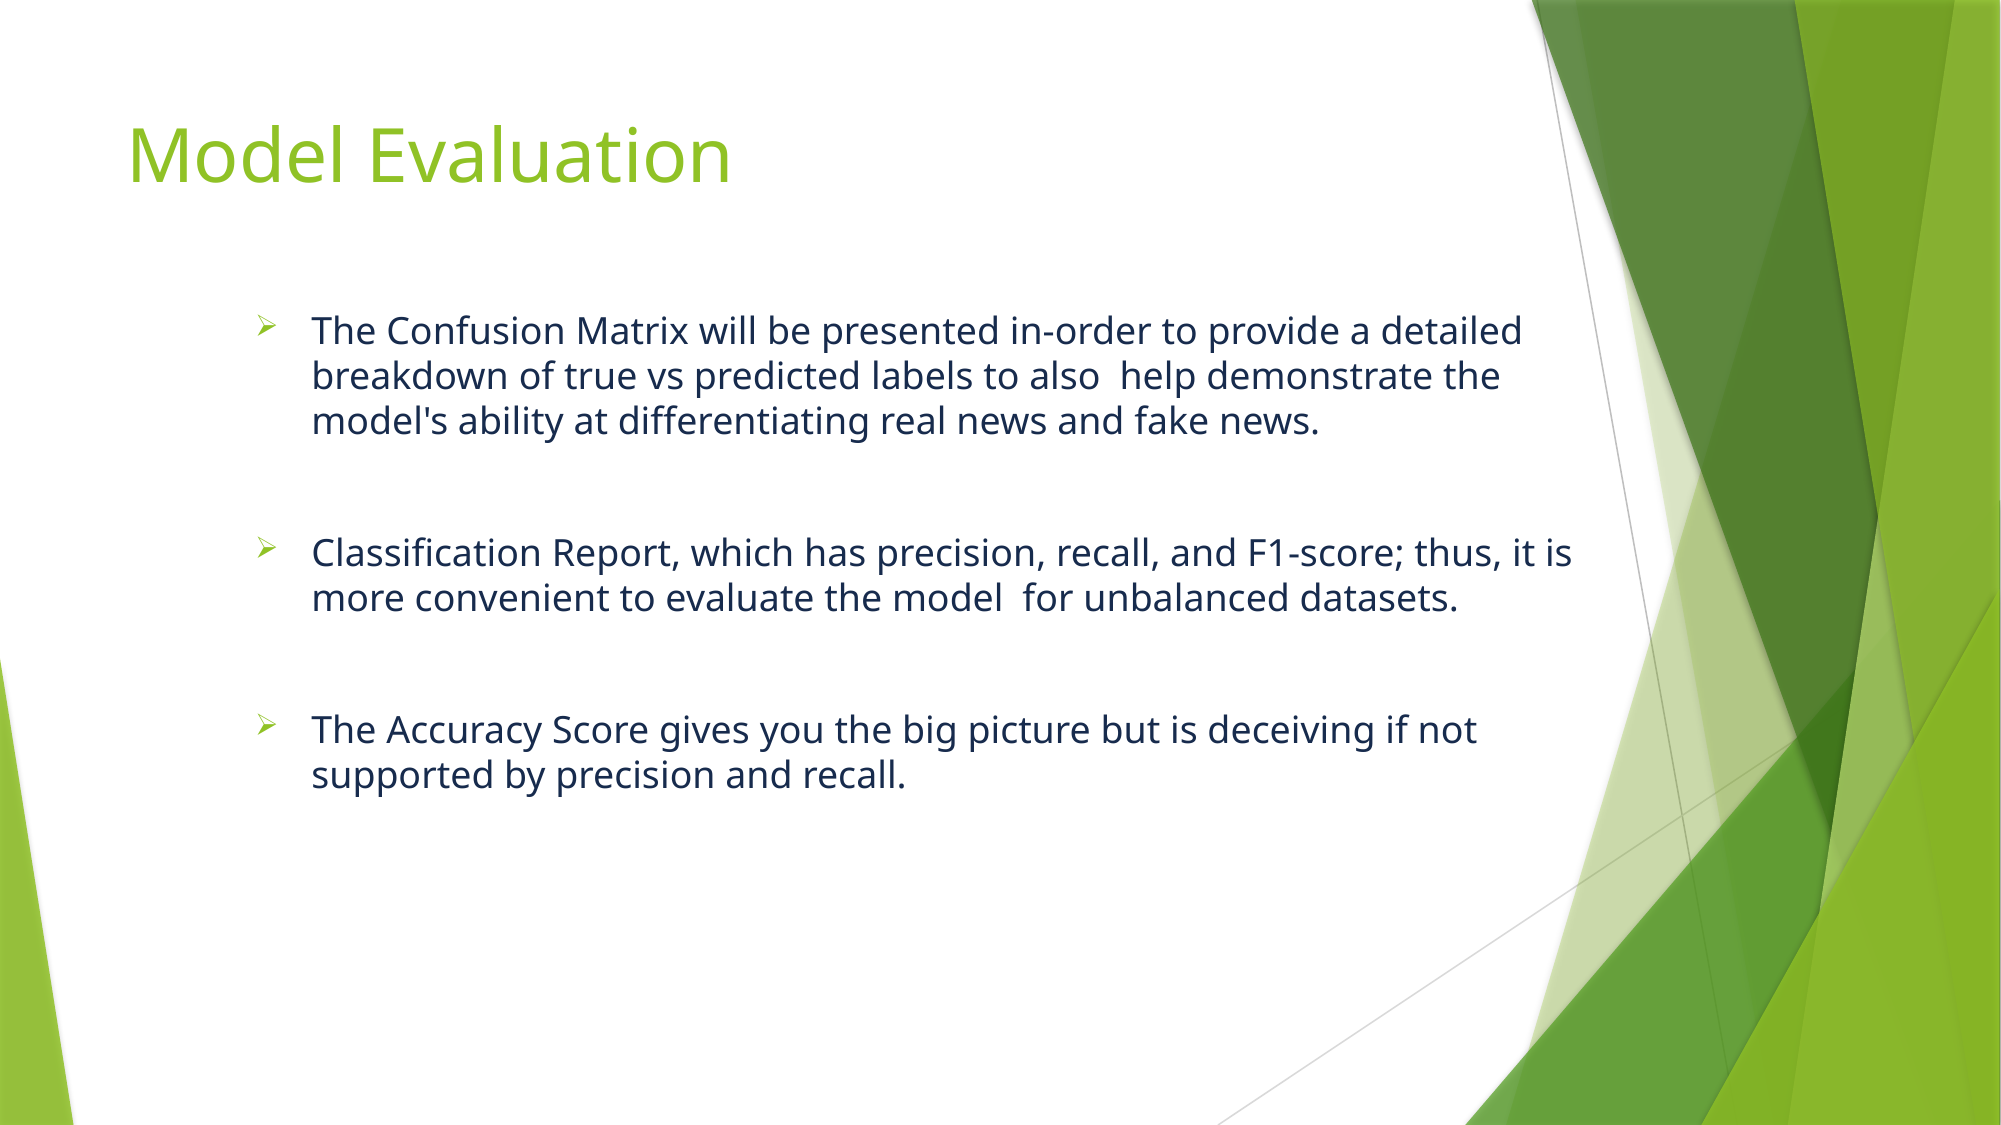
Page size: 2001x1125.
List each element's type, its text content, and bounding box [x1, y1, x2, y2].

list The Confusion Matrix will be presented in-order to provide a detailed breakdown of true vs predicted labels to also help demonstrate the model's ability at differentiating real news and fake news. Classification Report, which has precision, recall, and F1-score; thus, it is more convenient to evaluate the model for unbalanced datasets. The Accuracy Score gives you the big picture but is deceiving if not supported by precision and recall. [240, 299, 1651, 937]
title Model Evaluation [111, 99, 1522, 235]
